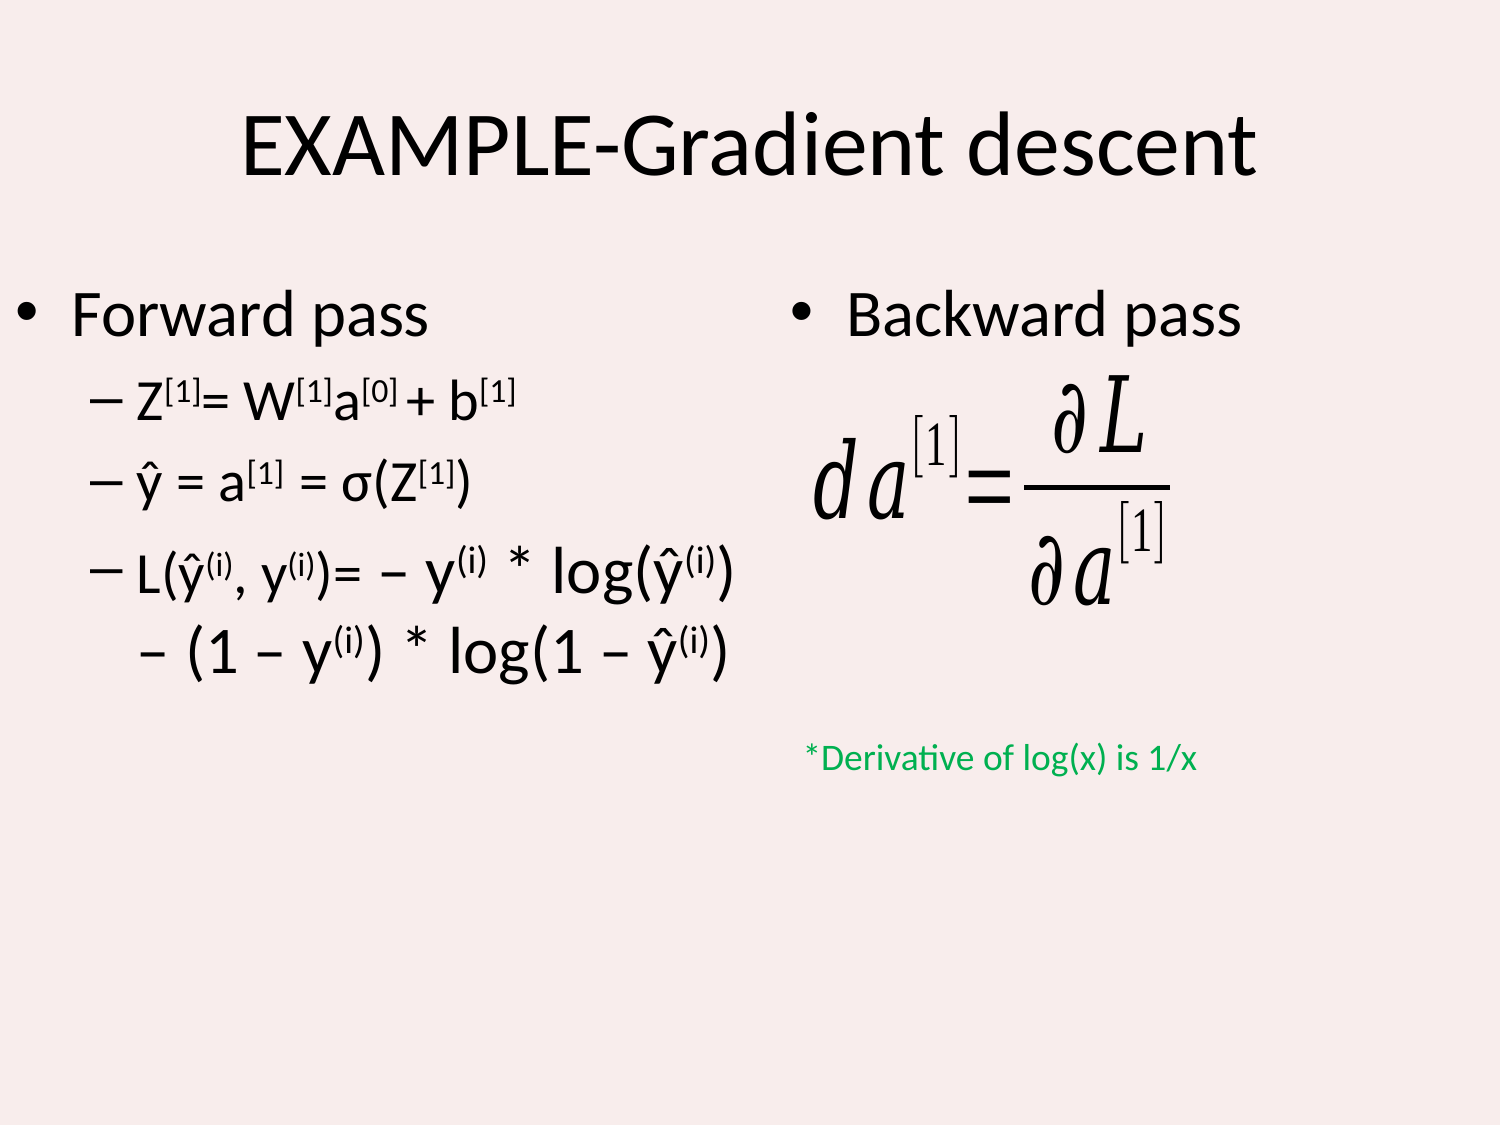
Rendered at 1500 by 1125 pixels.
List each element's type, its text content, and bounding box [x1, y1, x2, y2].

title EXAMPLE-Gradient descent [75, 45, 1425, 233]
text_box Backward pass [774, 262, 1450, 1005]
text_box Forward pass Z[1]= W[1]a[0] + b[1] ŷ = a[1] = σ(Z[1]) L(ŷ(i), y(i))= – y(i) * log(ŷ(i)) – (1 – y(i)) * log(1 – ŷ(i)) [0, 262, 774, 1005]
text_box *Derivative of log(x) is 1/x [787, 725, 1500, 786]
